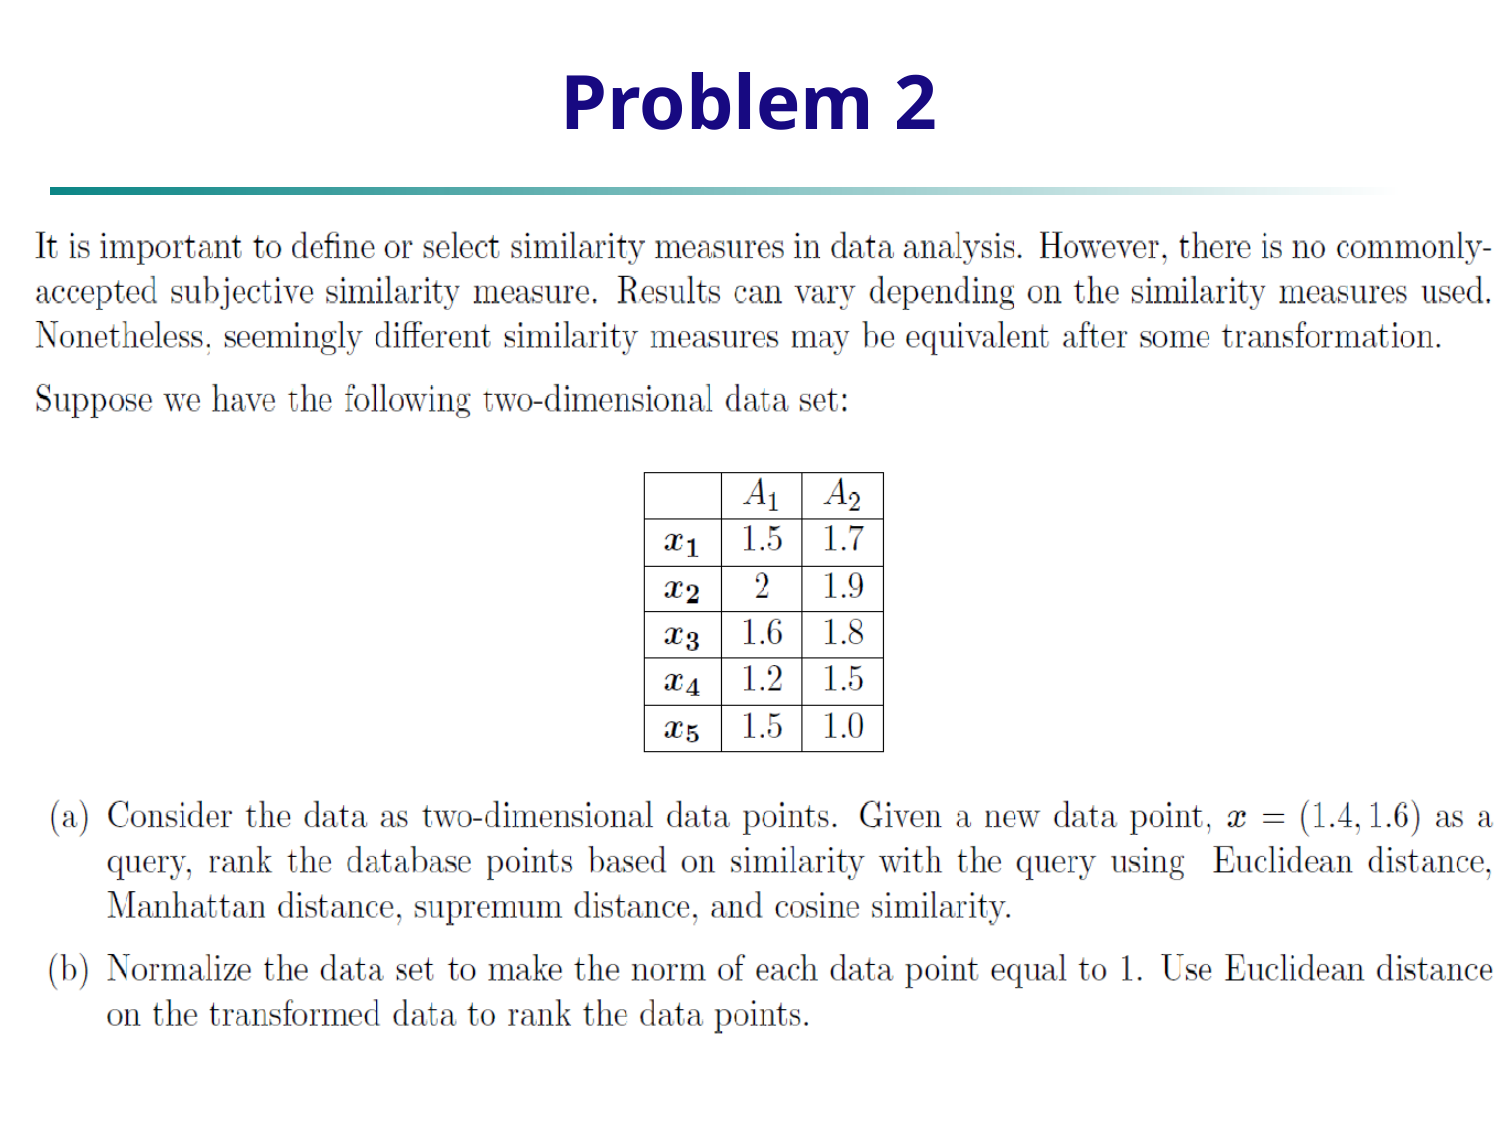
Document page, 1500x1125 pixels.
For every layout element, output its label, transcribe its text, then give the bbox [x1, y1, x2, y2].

text_box Problem 2 [123, 50, 1375, 150]
picture [29, 224, 1500, 1050]
